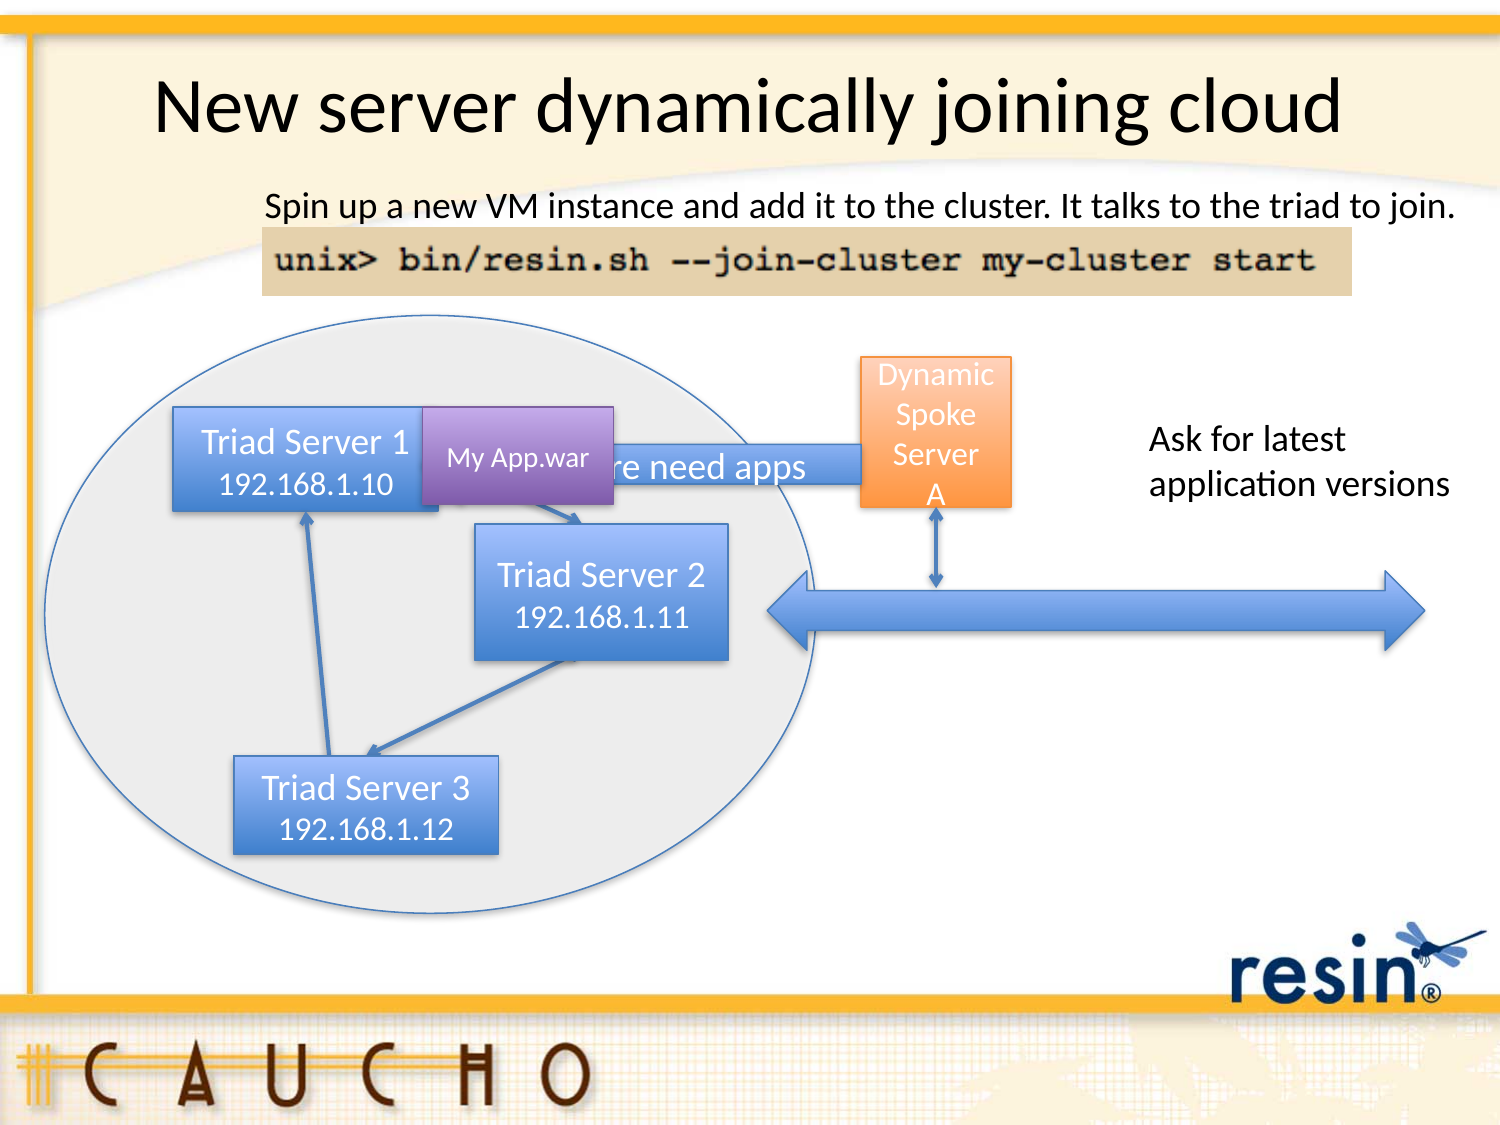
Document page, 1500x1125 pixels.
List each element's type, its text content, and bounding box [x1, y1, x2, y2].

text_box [244, 173, 1478, 297]
text_box My App.war [422, 406, 614, 505]
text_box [437, 458, 583, 525]
text_box Ask for latest application versions [1134, 406, 1466, 512]
picture [0, 0, 1500, 1125]
text_box Triad Server 3 192.168.1.12 [233, 755, 499, 855]
text_box Dynamic Spoke Server A [860, 356, 1012, 508]
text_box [305, 510, 332, 776]
text_box [766, 570, 1426, 652]
text_box Triad Server 2 192.168.1.11 [474, 523, 729, 661]
title New server dynamically joining cloud [75, 45, 1425, 157]
text_box I am here need apps [619, 443, 862, 485]
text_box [365, 650, 583, 756]
text_box Triad Server 1 192.168.1.10 [172, 406, 423, 512]
text_box [43, 314, 816, 915]
